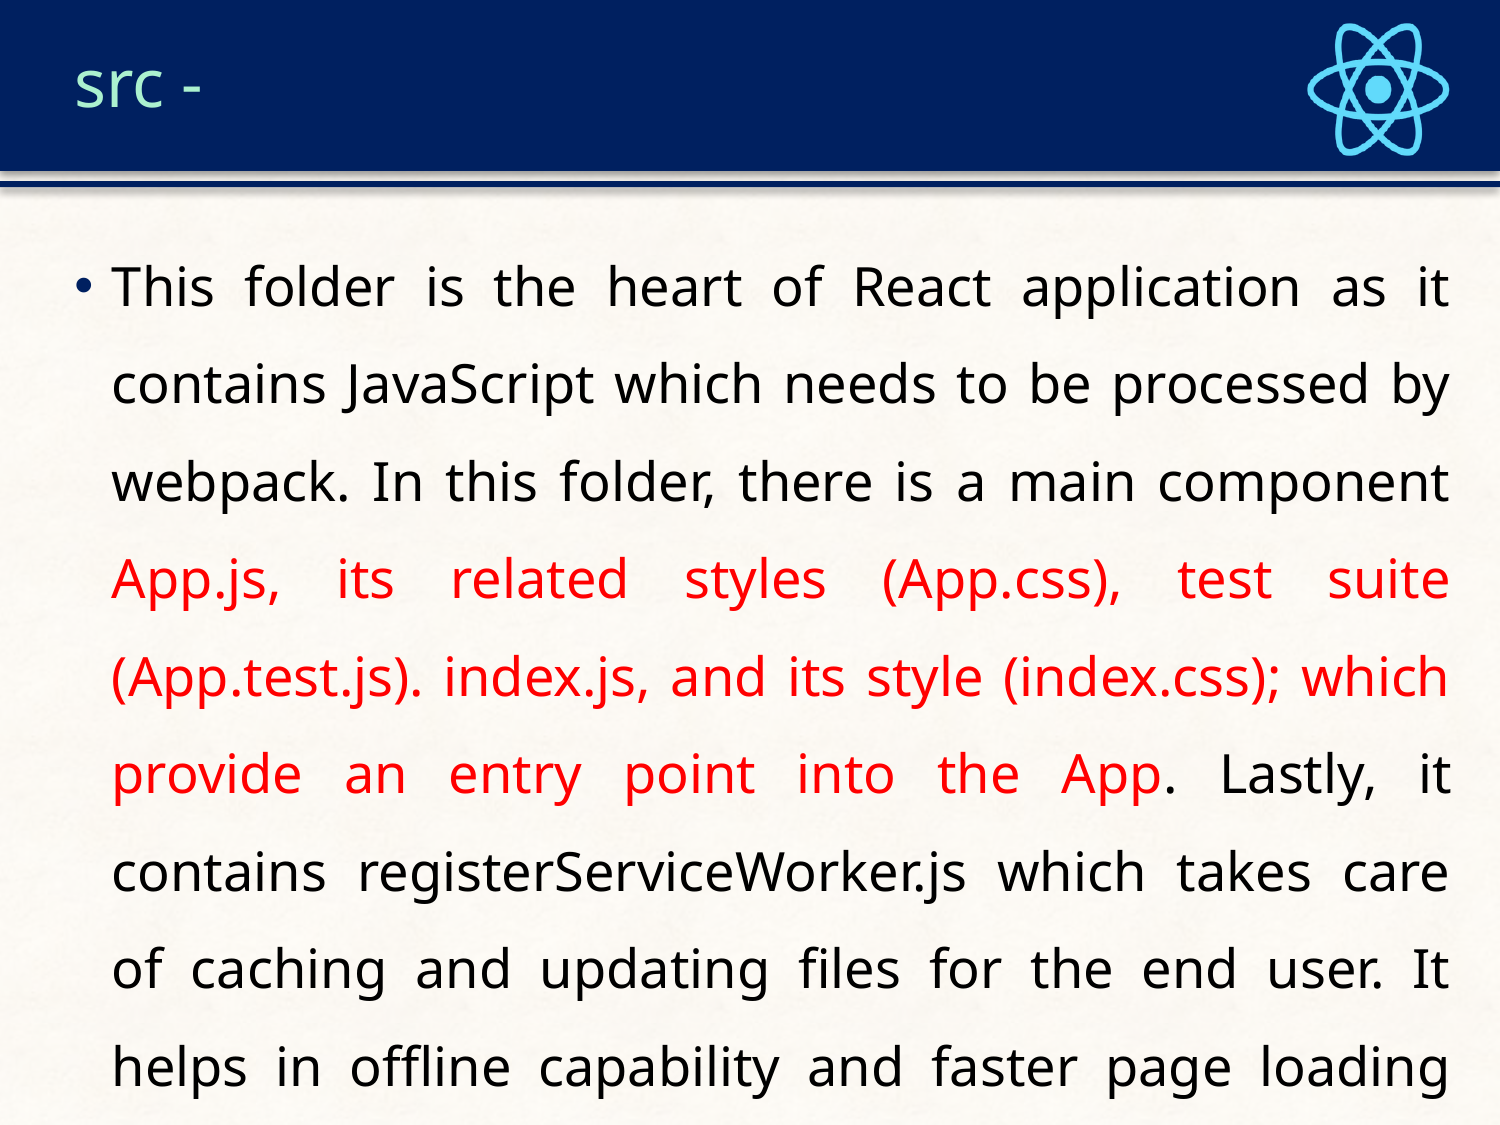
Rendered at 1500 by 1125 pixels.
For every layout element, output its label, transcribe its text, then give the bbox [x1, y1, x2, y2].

picture [1256, 0, 1500, 180]
list This folder is the heart of React application as it contains JavaScript which needs to be processed by webpack. In this folder, there is a main component App.js, its related styles (App.css), test suite (App.test.js). index.js, and its style (index.css); which provide an entry point into the App. Lastly, it contains registerServiceWorker.js which takes care of caching and updating files for the end user. It helps in offline capability and faster page loading after the first visit. [59, 212, 1468, 1099]
title src - [59, 0, 1256, 171]
